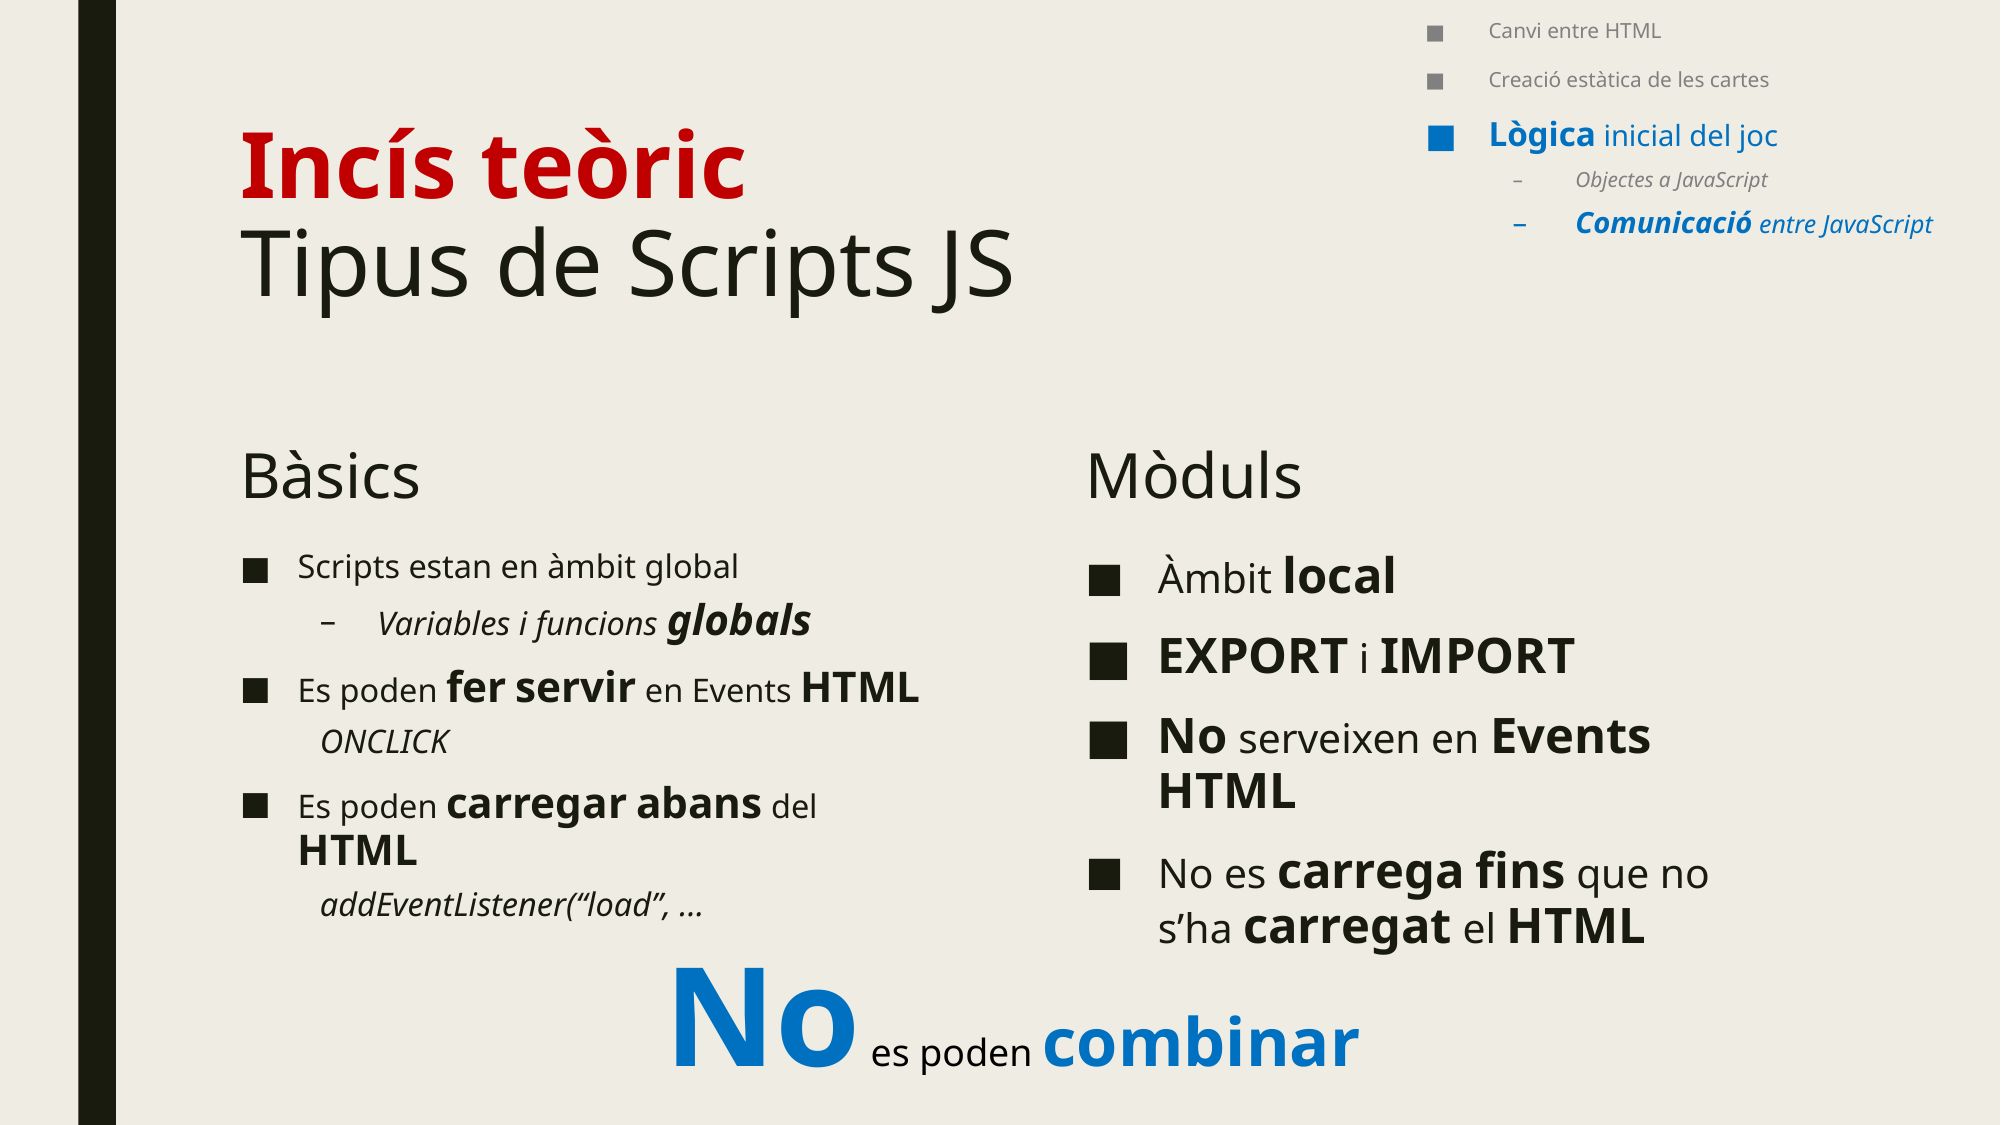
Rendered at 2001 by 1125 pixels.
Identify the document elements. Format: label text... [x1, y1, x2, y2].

title Incís teòric Tipus de Scripts JS [225, 112, 1800, 357]
text_box No es poden combinar [649, 921, 1376, 1102]
list Àmbit local EXPORT i IMPORT No serveixen en Events HTML No es carrega fins que no s’ha carregat el HTML [1070, 542, 1800, 963]
list Bàsics [225, 383, 954, 520]
list Scripts estan en àmbit global Variables i funcions globals Es poden fer servir en Events HTML ONCLICK Es poden carregar abans del HTML addEventListener(“load”, ... [225, 542, 954, 963]
list Mòduls [1070, 383, 1800, 520]
text_box Canvi entre HTML Creació estàtica de les cartes Lògica inicial del joc Objectes a JavaScript Comunicació entre JavaScript [1410, 12, 1982, 314]
